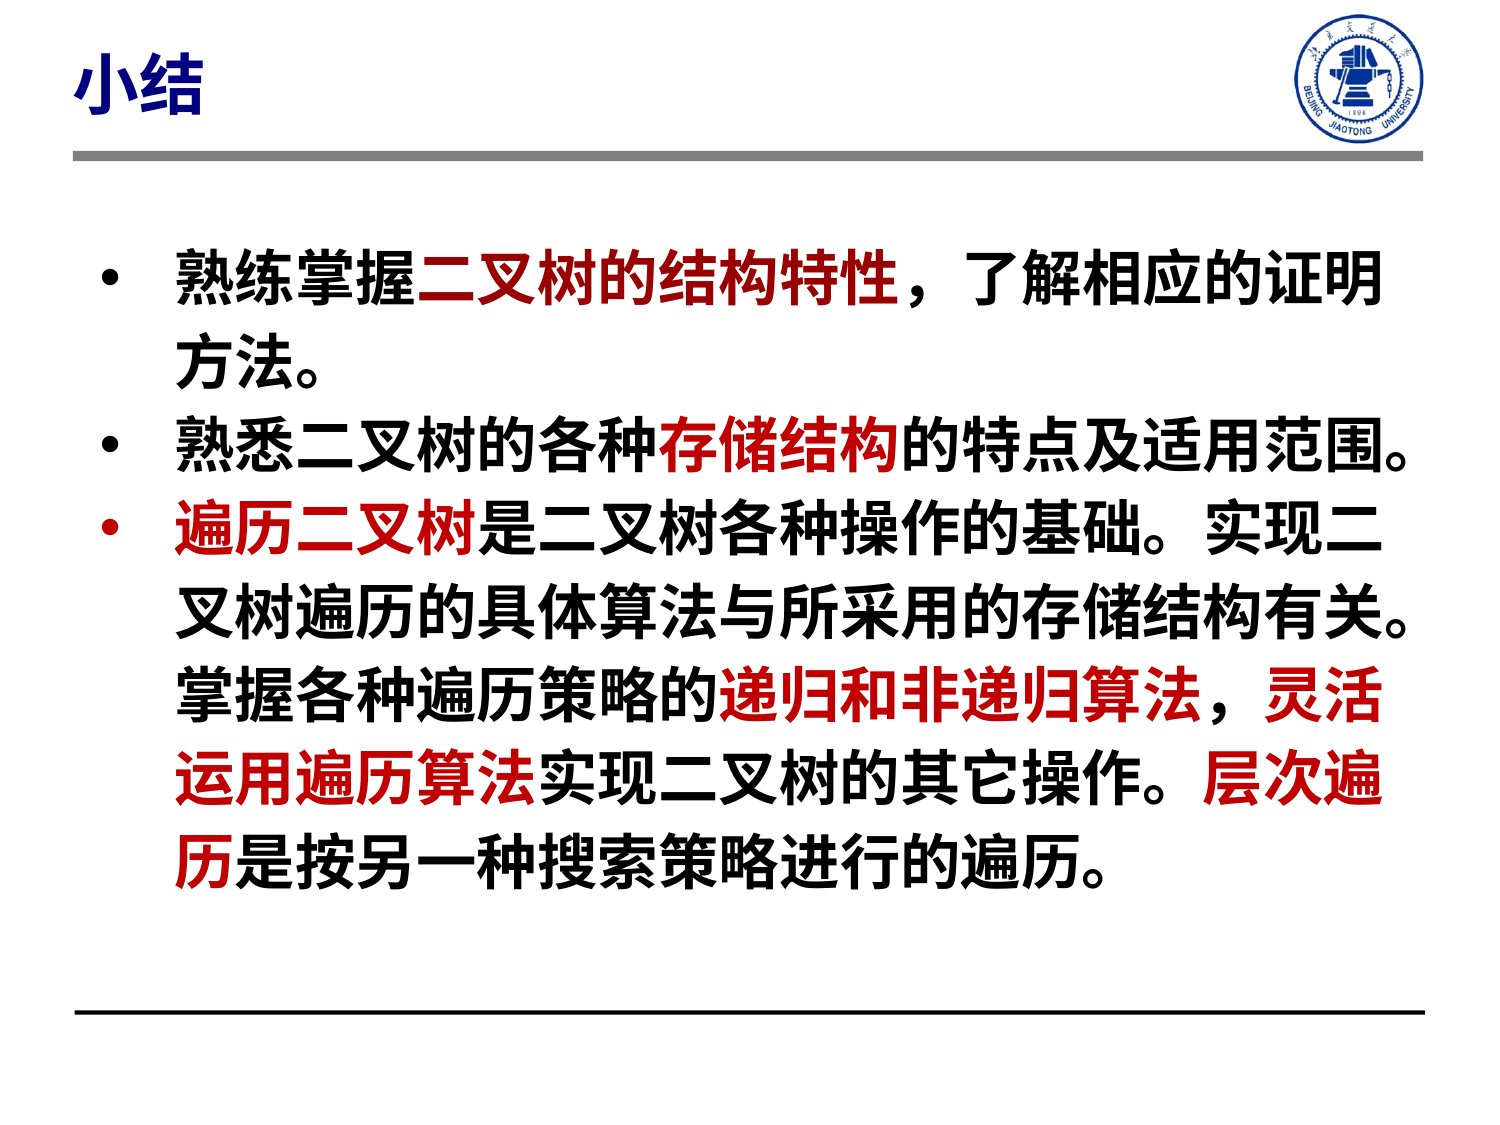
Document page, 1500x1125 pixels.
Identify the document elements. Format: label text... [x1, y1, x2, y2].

text_box 熟练掌握二叉树的结构特性，了解相应的证明方法。 熟悉二叉树的各种存储结构的特点及适用范围。 遍历二叉树是二叉树各种操作的基础。实现二叉树遍历的具体算法与所采用的存储结构有关。掌握各种遍历策略的递归和非递归算法，灵活运用遍历算法实现二叉树的其它操作。层次遍历是按另一种搜索策略进行的遍历。 [84, 222, 1432, 904]
picture [1294, 14, 1424, 144]
text_box 小结 [57, 36, 414, 126]
